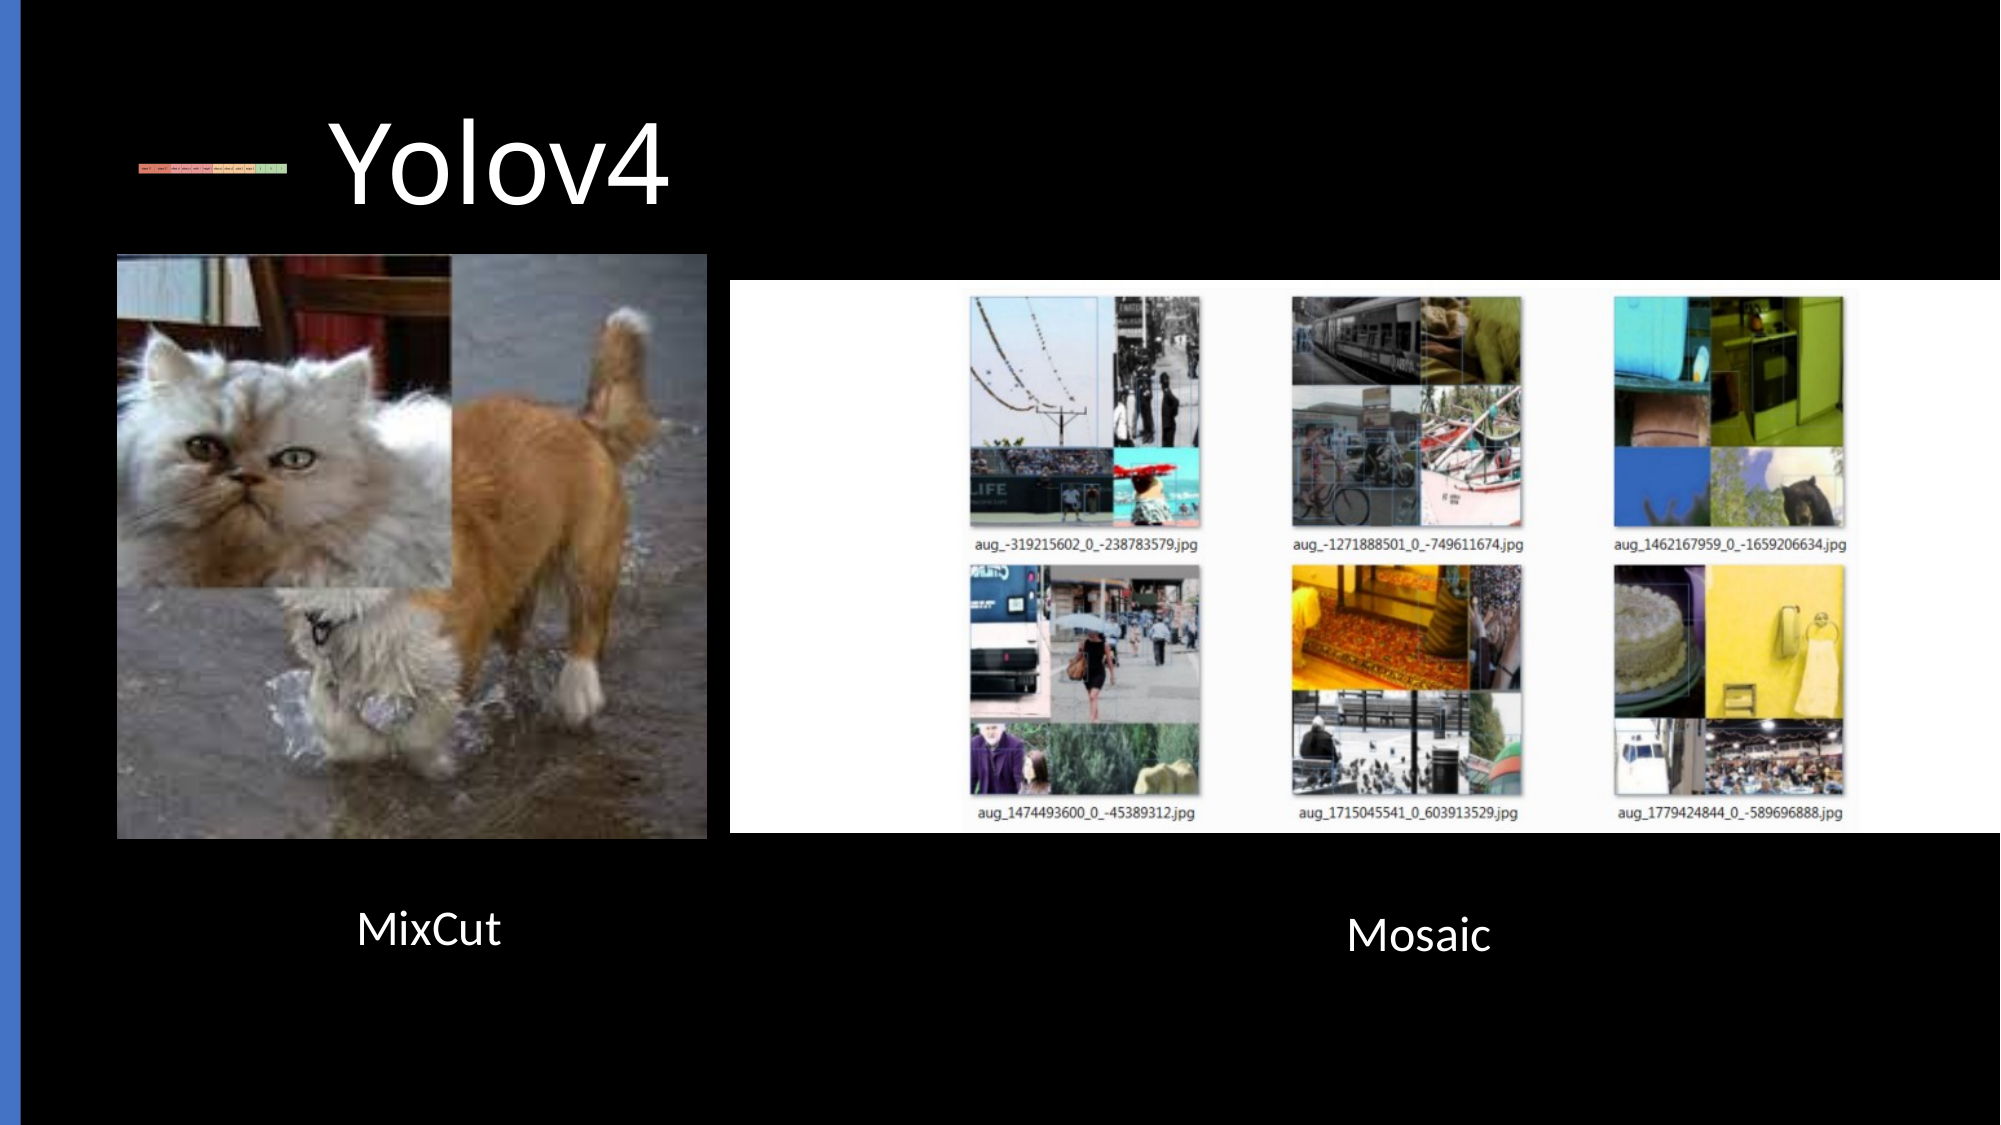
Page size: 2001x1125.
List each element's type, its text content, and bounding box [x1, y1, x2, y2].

title Yolov4 [313, 59, 1863, 278]
picture [117, 254, 707, 840]
text_box Mosaic [1331, 894, 1782, 970]
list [730, 280, 2000, 833]
text_box [0, 0, 21, 1125]
picture [137, 162, 288, 175]
text_box MixCut [341, 888, 792, 964]
